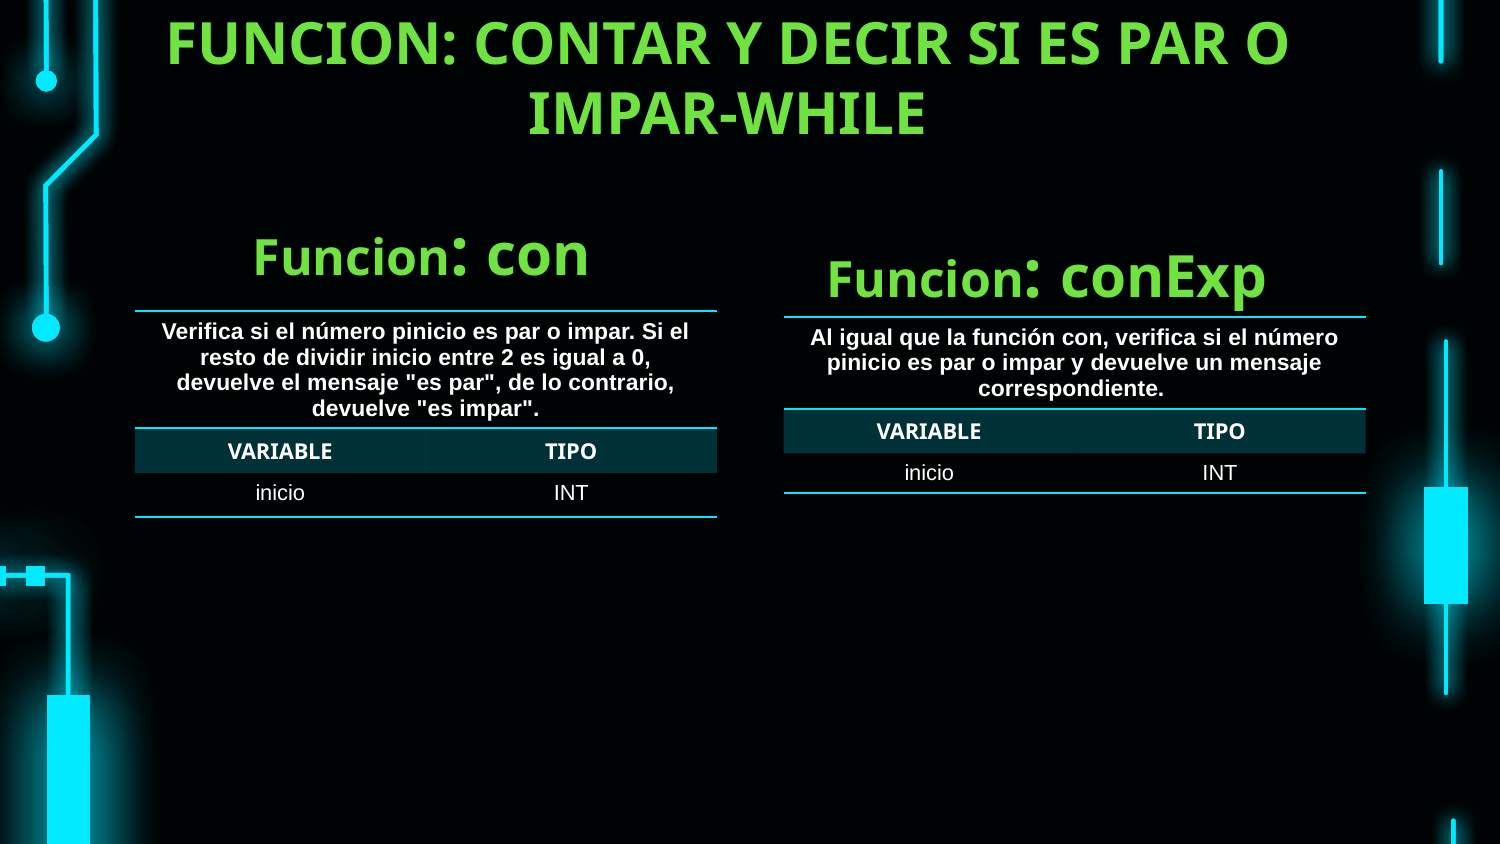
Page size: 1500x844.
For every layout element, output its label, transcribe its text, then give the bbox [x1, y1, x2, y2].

table_cell INT [426, 473, 717, 516]
table_cell TIPO [426, 429, 717, 473]
table_cell inicio [784, 453, 1075, 492]
table_cell VARIABLE [135, 429, 426, 473]
table_header Verifica si el número pinicio es par o impar. Si el resto de dividir inicio entre 2 es igual a 0, devuelve el mensaje "es par", de lo contrario, devuelve "es impar". [135, 312, 717, 427]
table_cell VARIABLE [784, 410, 1075, 453]
table_cell inicio [135, 473, 426, 516]
table_header Al igual que la función con, verifica si el número pinicio es par o impar y devuelve un mensaje correspondiente. [784, 318, 1366, 408]
table_cell TIPO [1075, 410, 1366, 453]
text_box Funcion: conExp [421, 231, 1500, 311]
text_box Funcion: con [0, 209, 1063, 288]
table_cell INT [1075, 453, 1366, 492]
title FUNCION: CONTAR Y DECIR SI ES PAR O IMPAR-WHILE [95, 36, 1361, 115]
